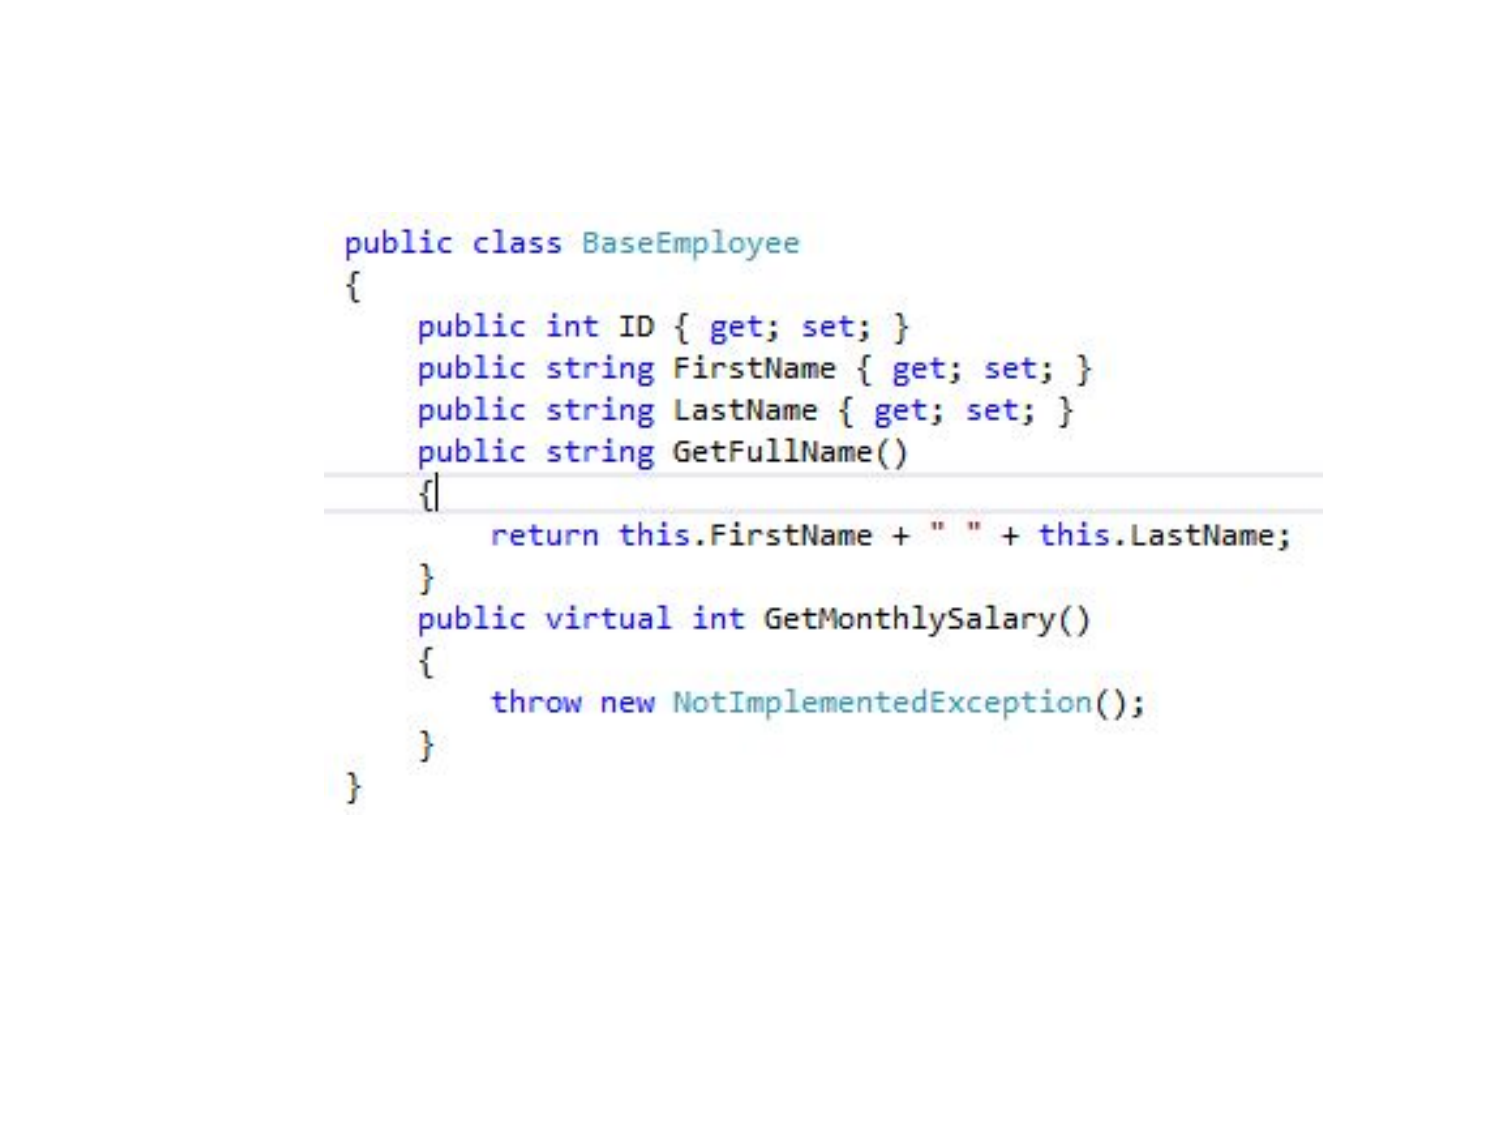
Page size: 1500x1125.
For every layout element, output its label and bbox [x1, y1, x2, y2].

list [324, 212, 1323, 815]
